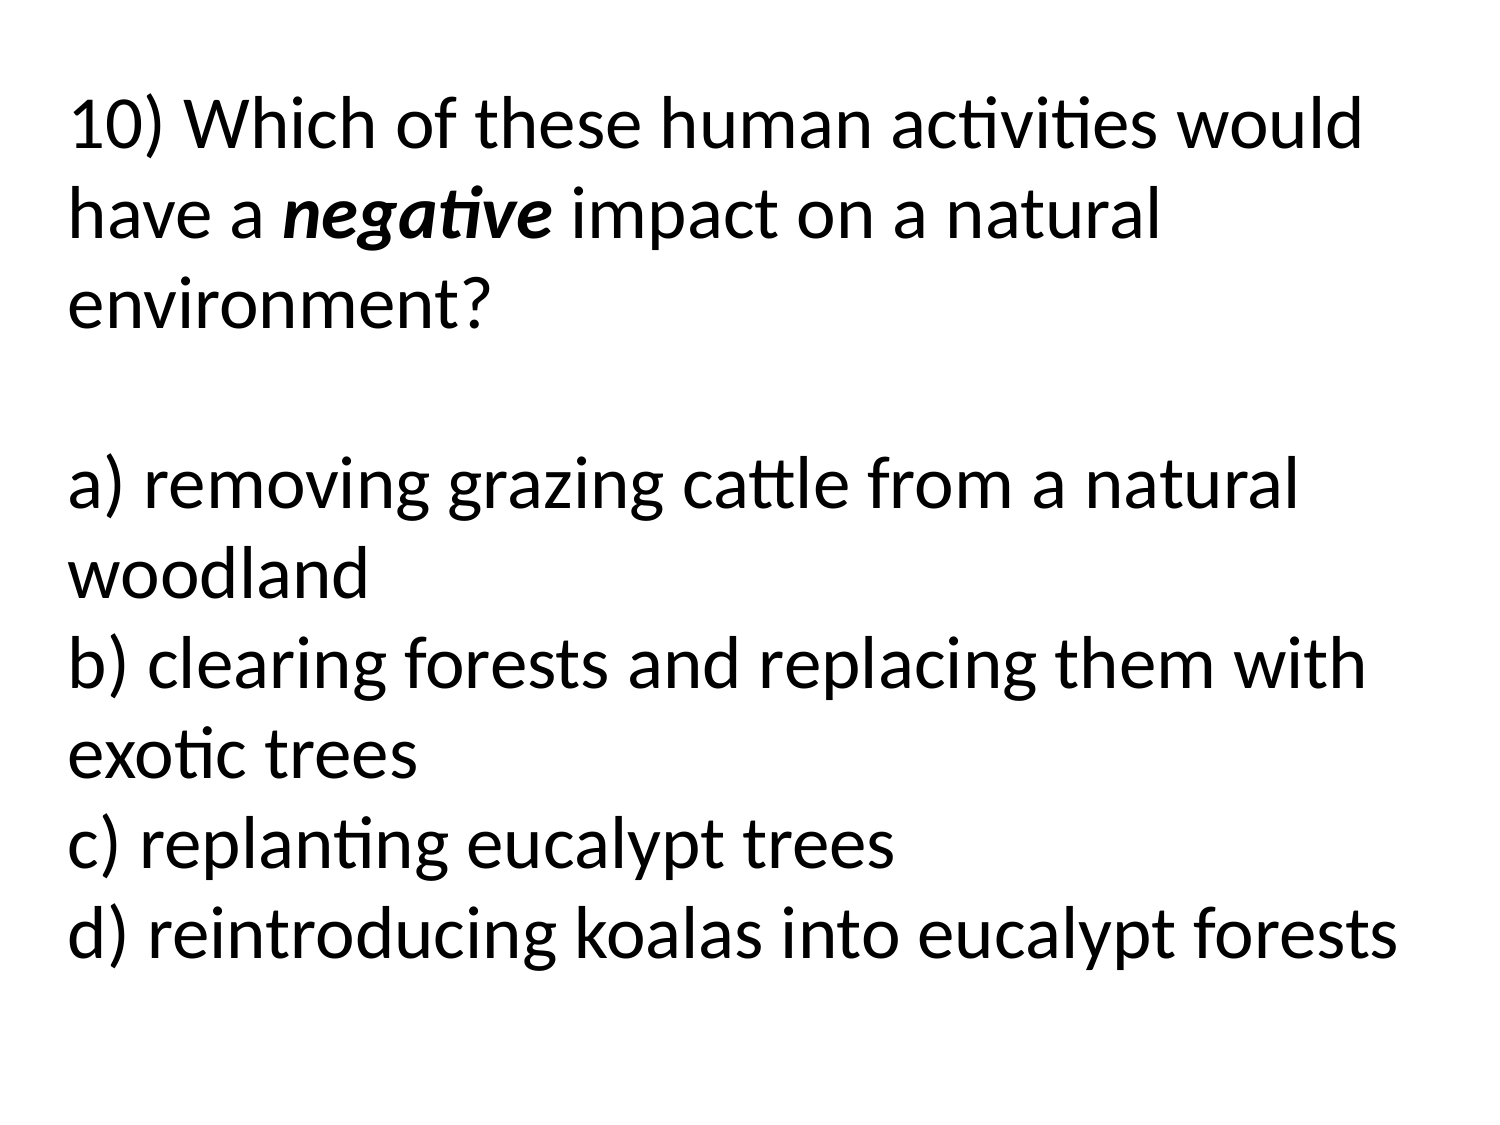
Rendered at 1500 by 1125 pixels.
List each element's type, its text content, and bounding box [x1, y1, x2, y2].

text_box 10) Which of these human activities would have a negative impact on a natural environment? a) removing grazing cattle from a natural woodland b) clearing forests and replacing them with exotic trees c) replanting eucalypt trees d) reintroducing koalas into eucalypt forests [53, 66, 1447, 982]
